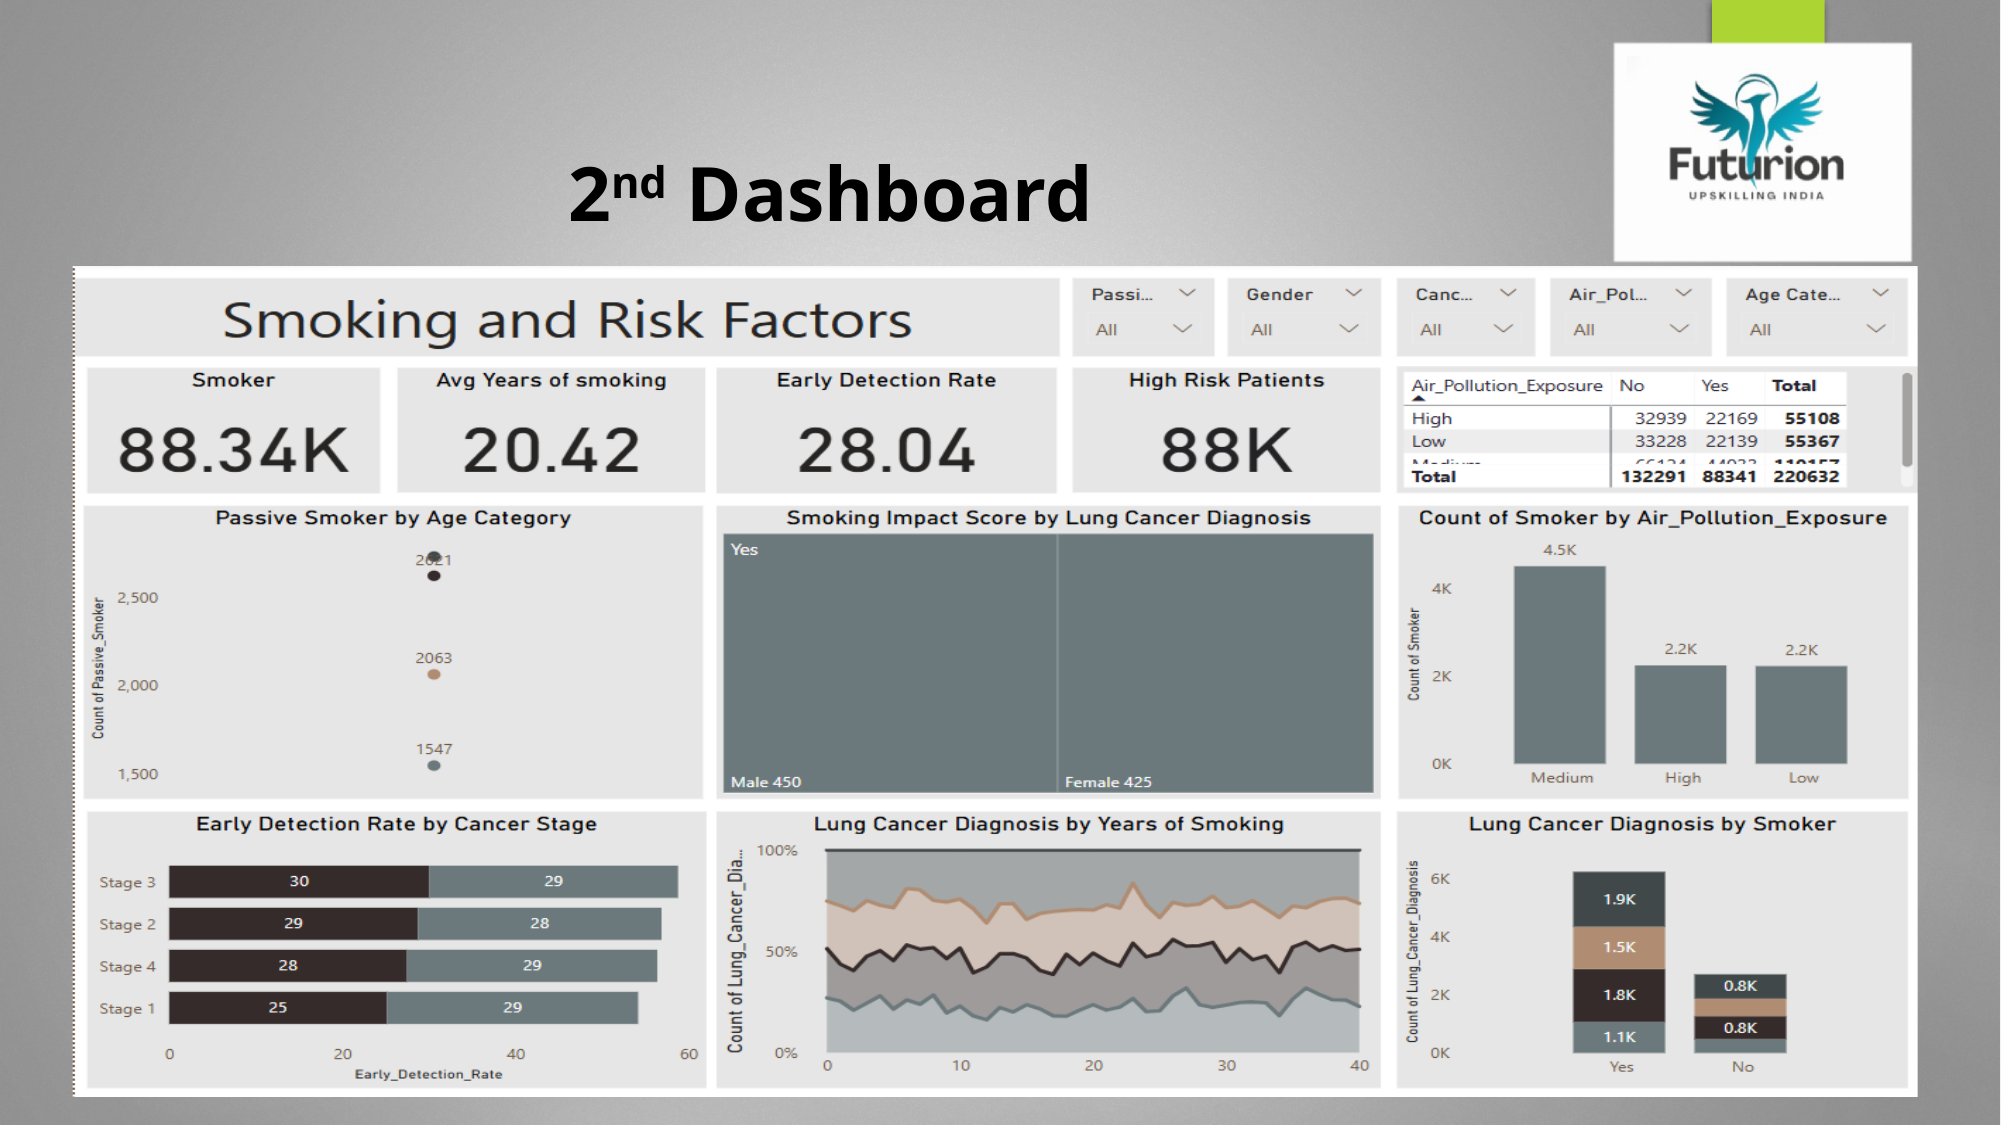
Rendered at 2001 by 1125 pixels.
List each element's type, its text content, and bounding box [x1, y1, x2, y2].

text_box 2nd Dashboard [340, 139, 1341, 244]
picture [1627, 56, 1899, 249]
picture [72, 265, 1918, 1097]
